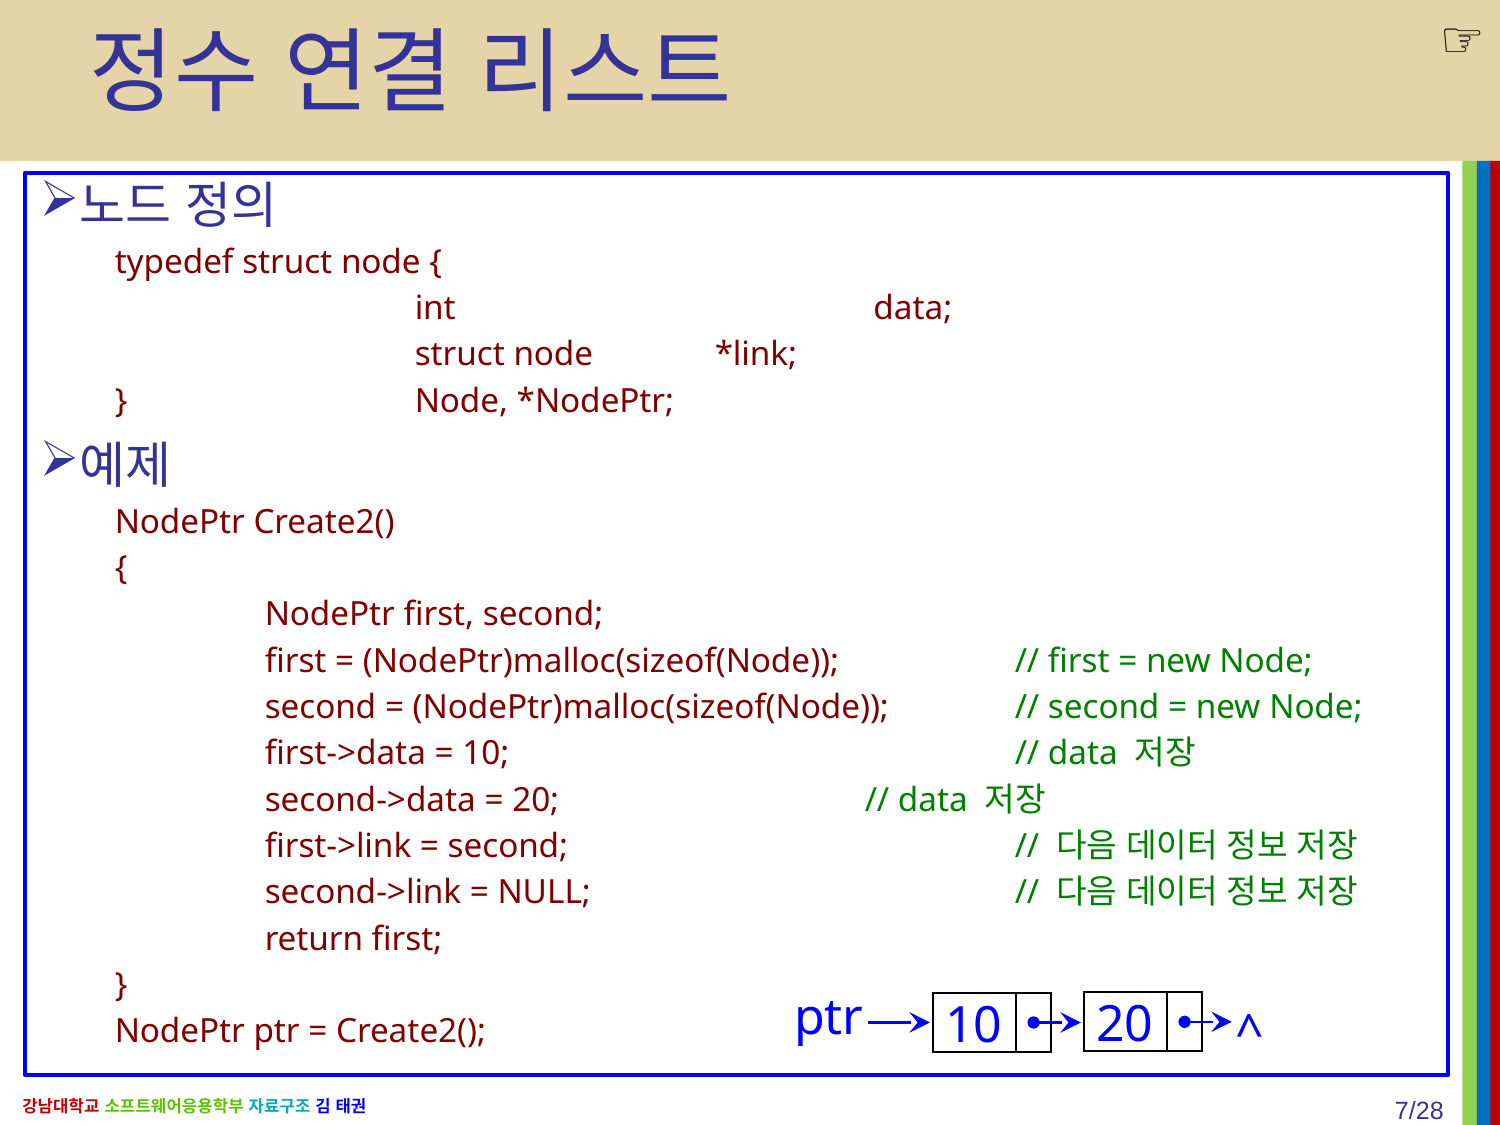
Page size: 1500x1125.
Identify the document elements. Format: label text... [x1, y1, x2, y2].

title 정수 연결 리스트 [75, 0, 1425, 150]
text_box ☞ [1425, 0, 1491, 75]
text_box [933, 992, 1081, 1052]
list 노드 정의 typedef struct node { int data; struct node *link; } Node, *NodePtr; 예제 NodePtr Create2() { NodePtr first, second; first = (NodePtr)malloc(sizeof(Node)); // first = new Node; second = (NodePtr)malloc(sizeof(Node)); // second = new Node; first->data = 10; // data 저장 second->data = 20; // data 저장 first->link = second; // 다음 데이터 정보 저장 second->link = NULL; // 다음 데이터 정보 저장 return first; } NodePtr ptr = Create2(); [23, 171, 1450, 1077]
text_box ^ [1234, 992, 1271, 1053]
slide_number 7/28 [1333, 1087, 1459, 1125]
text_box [1084, 992, 1232, 1052]
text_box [782, 992, 930, 1052]
